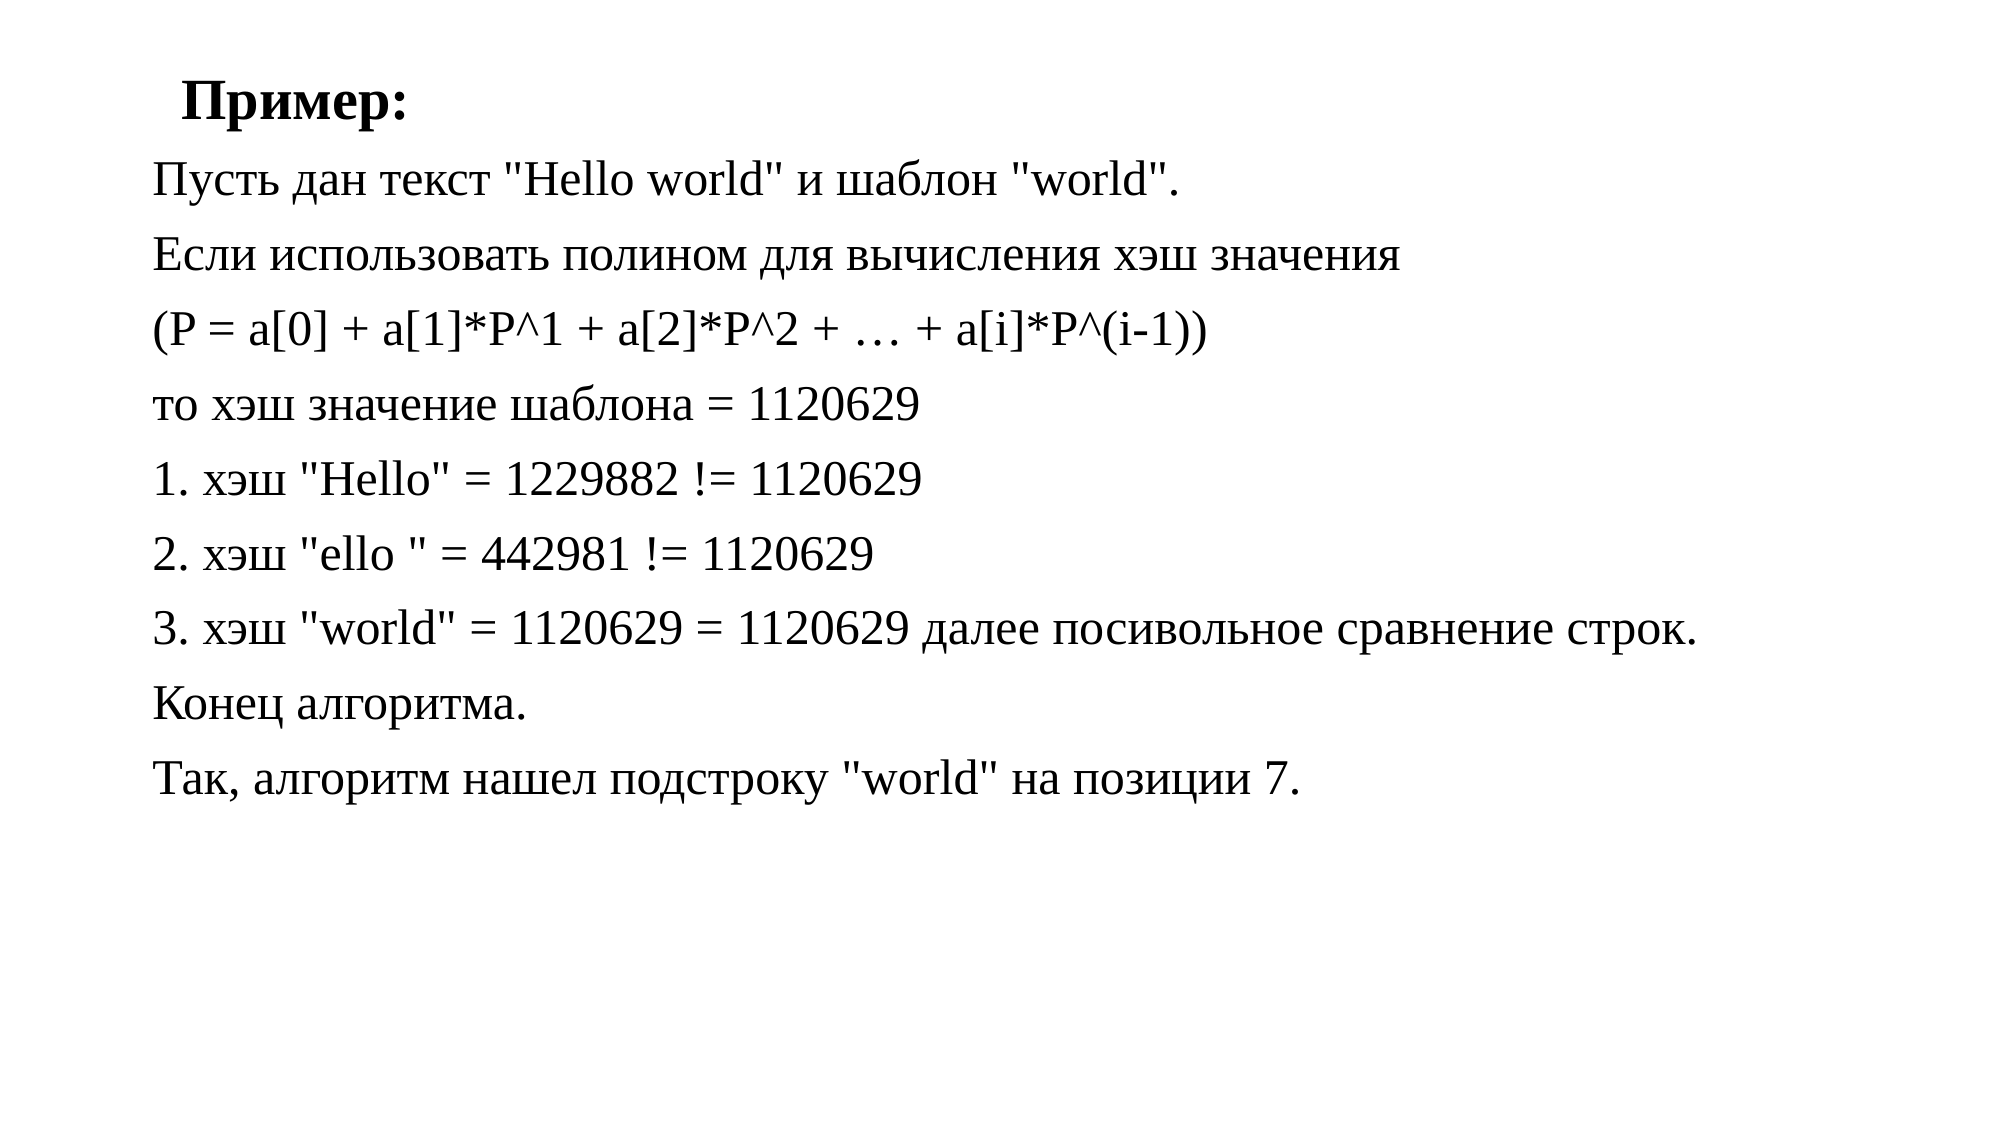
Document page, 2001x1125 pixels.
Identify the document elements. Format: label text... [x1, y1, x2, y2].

list Пример: Пусть дан текст "Hello world" и шаблон "world". Если использовать полином для вычисления хэш значения (P = a[0] + a[1]*P^1 + a[2]*P^2 + … + a[i]*P^(i-1)) то хэш значение шаблона = 1120629 1. хэш "Hello" = 1229882 != 1120629 2. хэш "ello " = 442981 != 1120629 3. хэш "world" = 1120629 = 1120629 далее посивольное сравнение строк. Конец алгоритма. Так, алгоритм нашел подстроку "world" на позиции 7. [137, 61, 1863, 1048]
